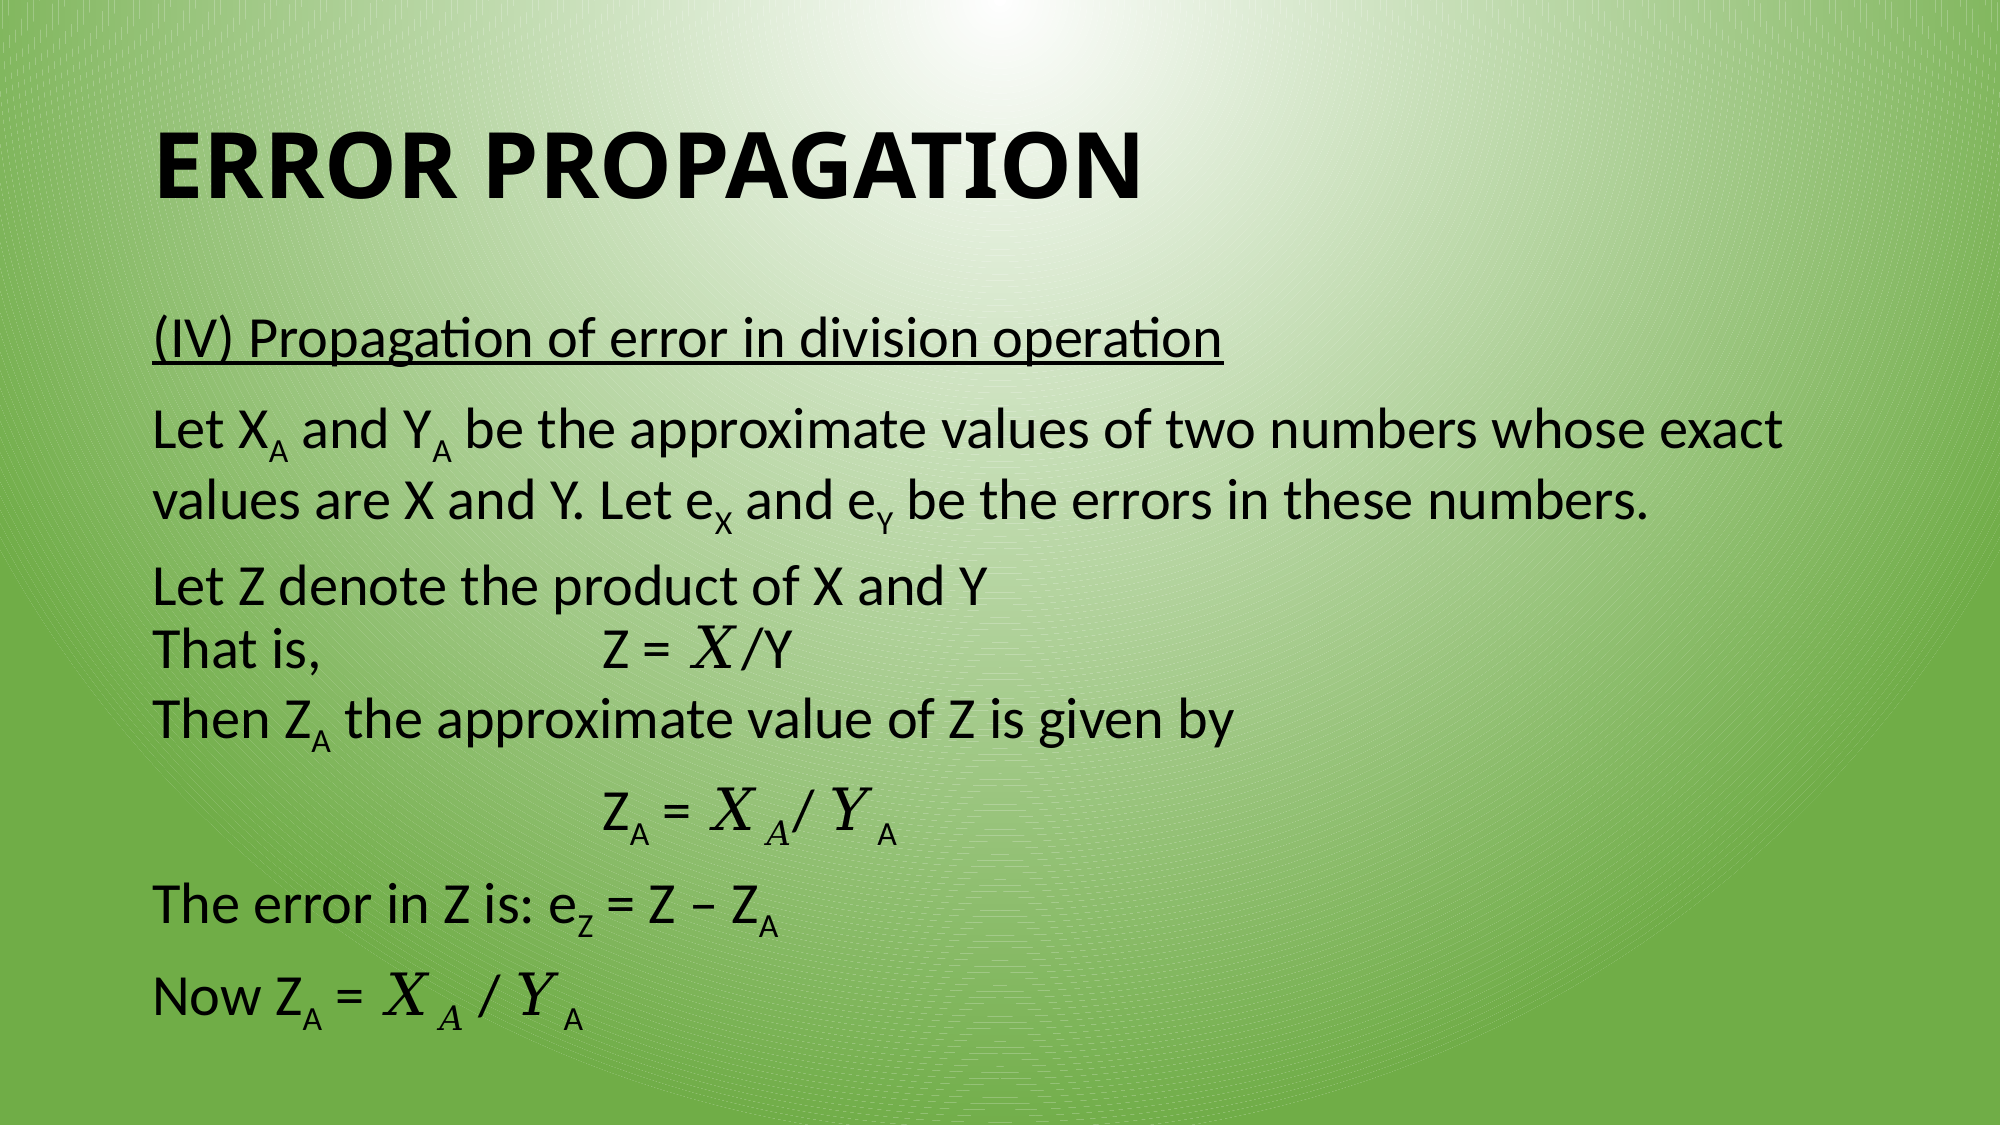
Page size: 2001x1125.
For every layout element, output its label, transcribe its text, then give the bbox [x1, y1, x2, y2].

title ERROR PROPAGATION [137, 59, 1863, 278]
list (IV) Propagation of error in division operation Let XA and YA be the approximate values of two numbers whose exact values are X and Y. Let eX and eY be the errors in these numbers. Let Z denote the product of X and Y That is, Z = 𝑋/Y Then ZA the approximate value of Z is given by ZA = 𝑋𝐴/ 𝑌A The error in Z is: eZ = Z – ZA Now ZA = 𝑋𝐴 / 𝑌A [137, 299, 1863, 1014]
